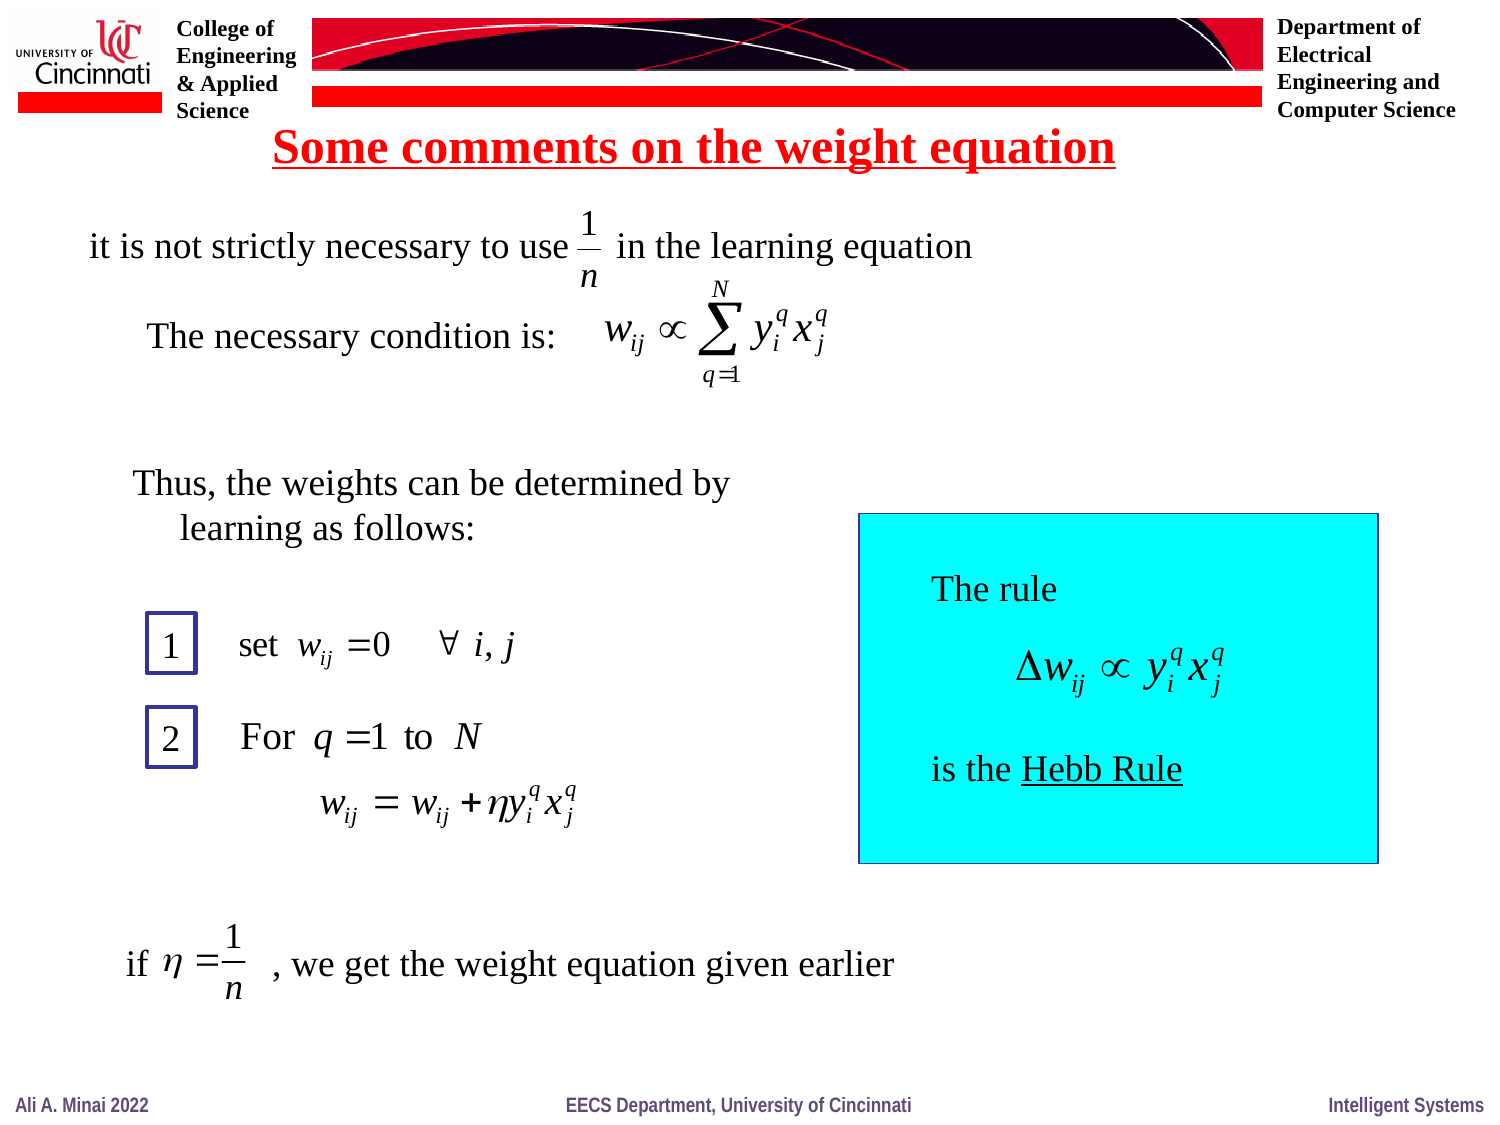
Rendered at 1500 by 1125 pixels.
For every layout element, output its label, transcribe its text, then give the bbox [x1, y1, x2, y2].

text_box 2 [146, 707, 196, 767]
picture [312, 18, 1263, 71]
text_box Some comments on the weight equation [257, 106, 1131, 181]
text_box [233, 619, 523, 678]
text_box it is not strictly necessary to use in the learning equation The necessary condition is: [74, 213, 591, 364]
text_box 1 [146, 613, 196, 673]
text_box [1008, 631, 1234, 708]
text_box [158, 913, 254, 1008]
text_box The rule is the Hebb Rule [916, 557, 1198, 797]
text_box it is not strictly necessary to use in the learning equation The necessary condition is: [613, 213, 999, 364]
text_box Thus, the weights can be determined by learning as follows: [117, 450, 756, 556]
text_box if , we get the weight equation given earlier [111, 932, 153, 992]
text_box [233, 713, 586, 839]
text_box if , we get the weight equation given earlier [258, 932, 911, 992]
text_box [857, 511, 1380, 865]
picture [6, 5, 163, 99]
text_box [596, 269, 840, 395]
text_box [571, 200, 609, 296]
